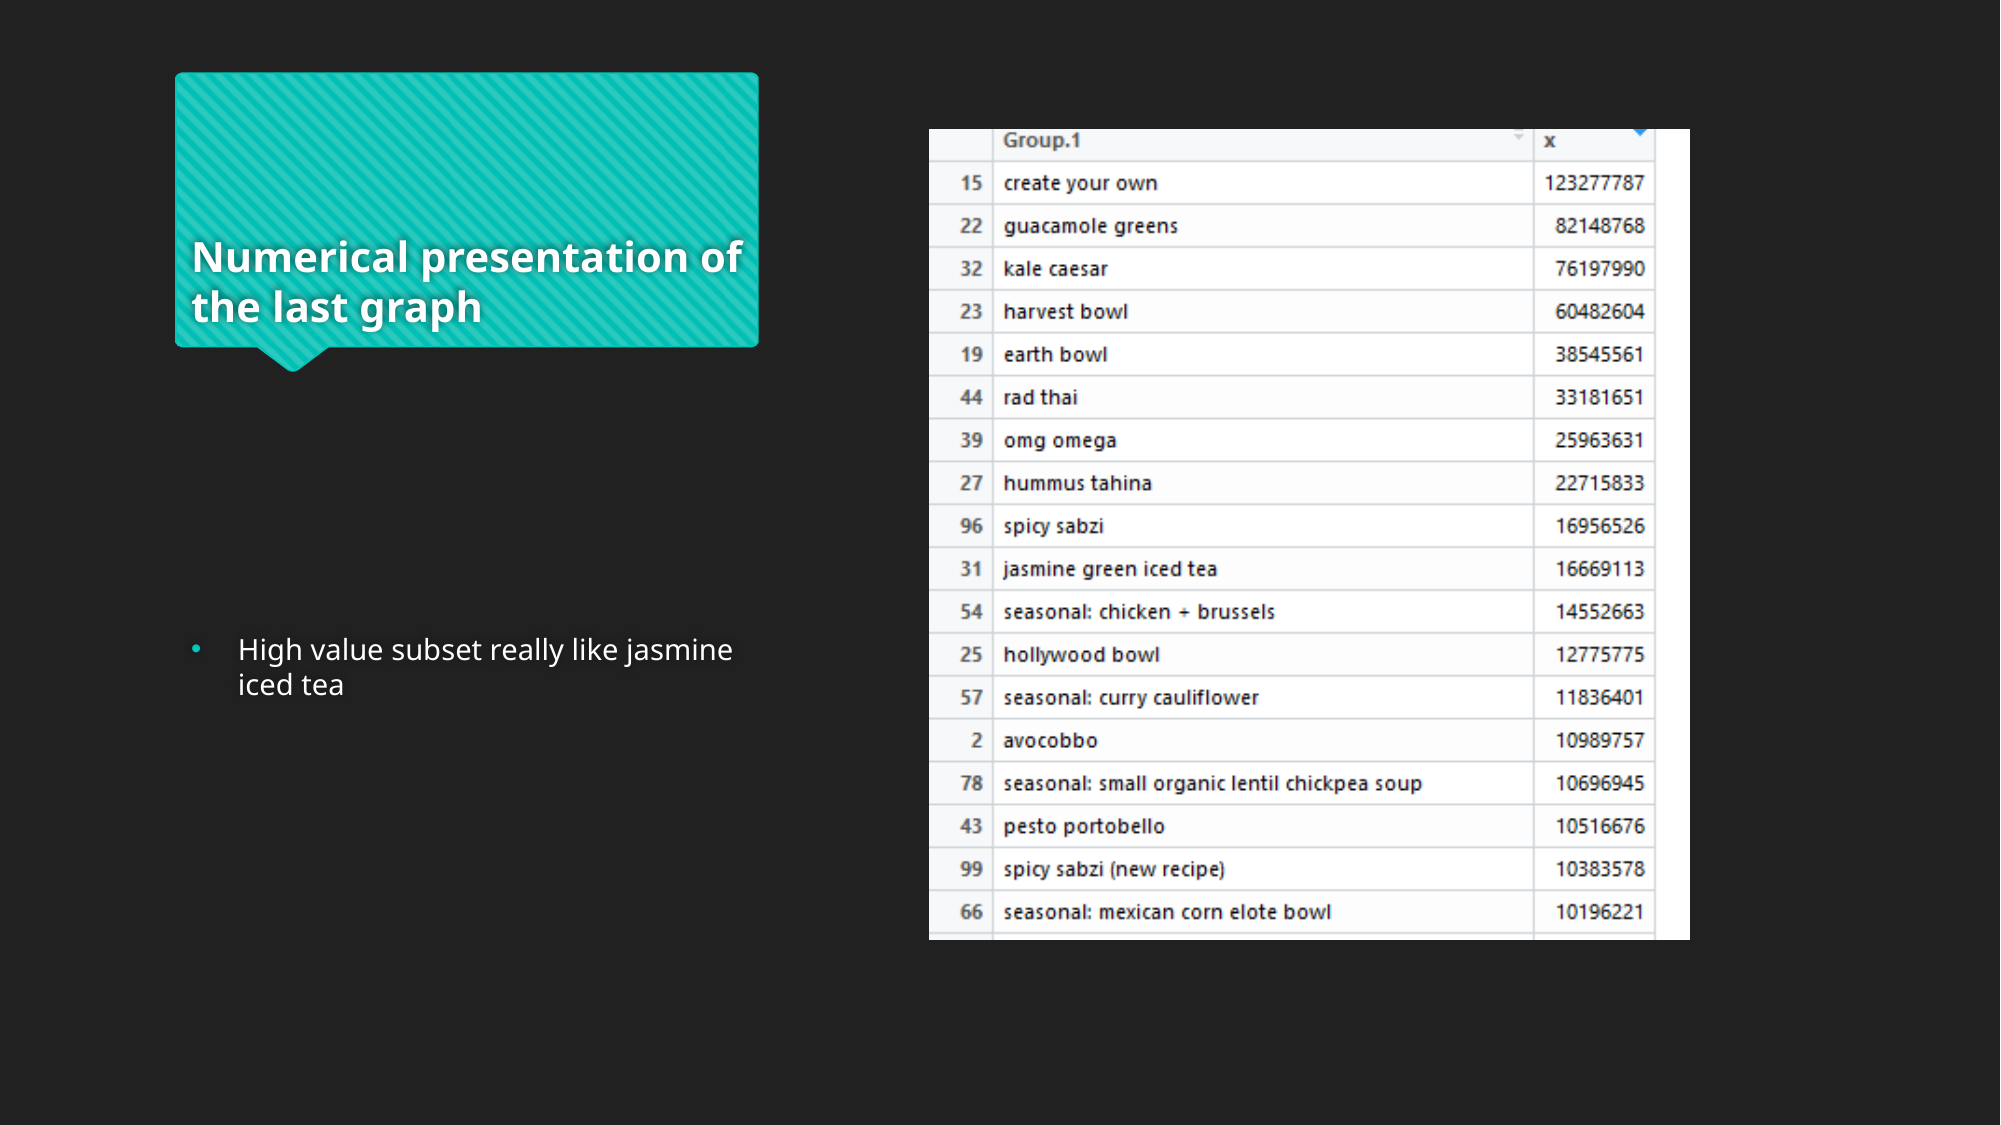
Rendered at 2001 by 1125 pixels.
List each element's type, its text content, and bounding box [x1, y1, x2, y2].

list High value subset really like jasmine iced tea [176, 370, 758, 962]
title Numerical presentation of the last graph [176, 73, 758, 339]
picture [929, 129, 1690, 940]
